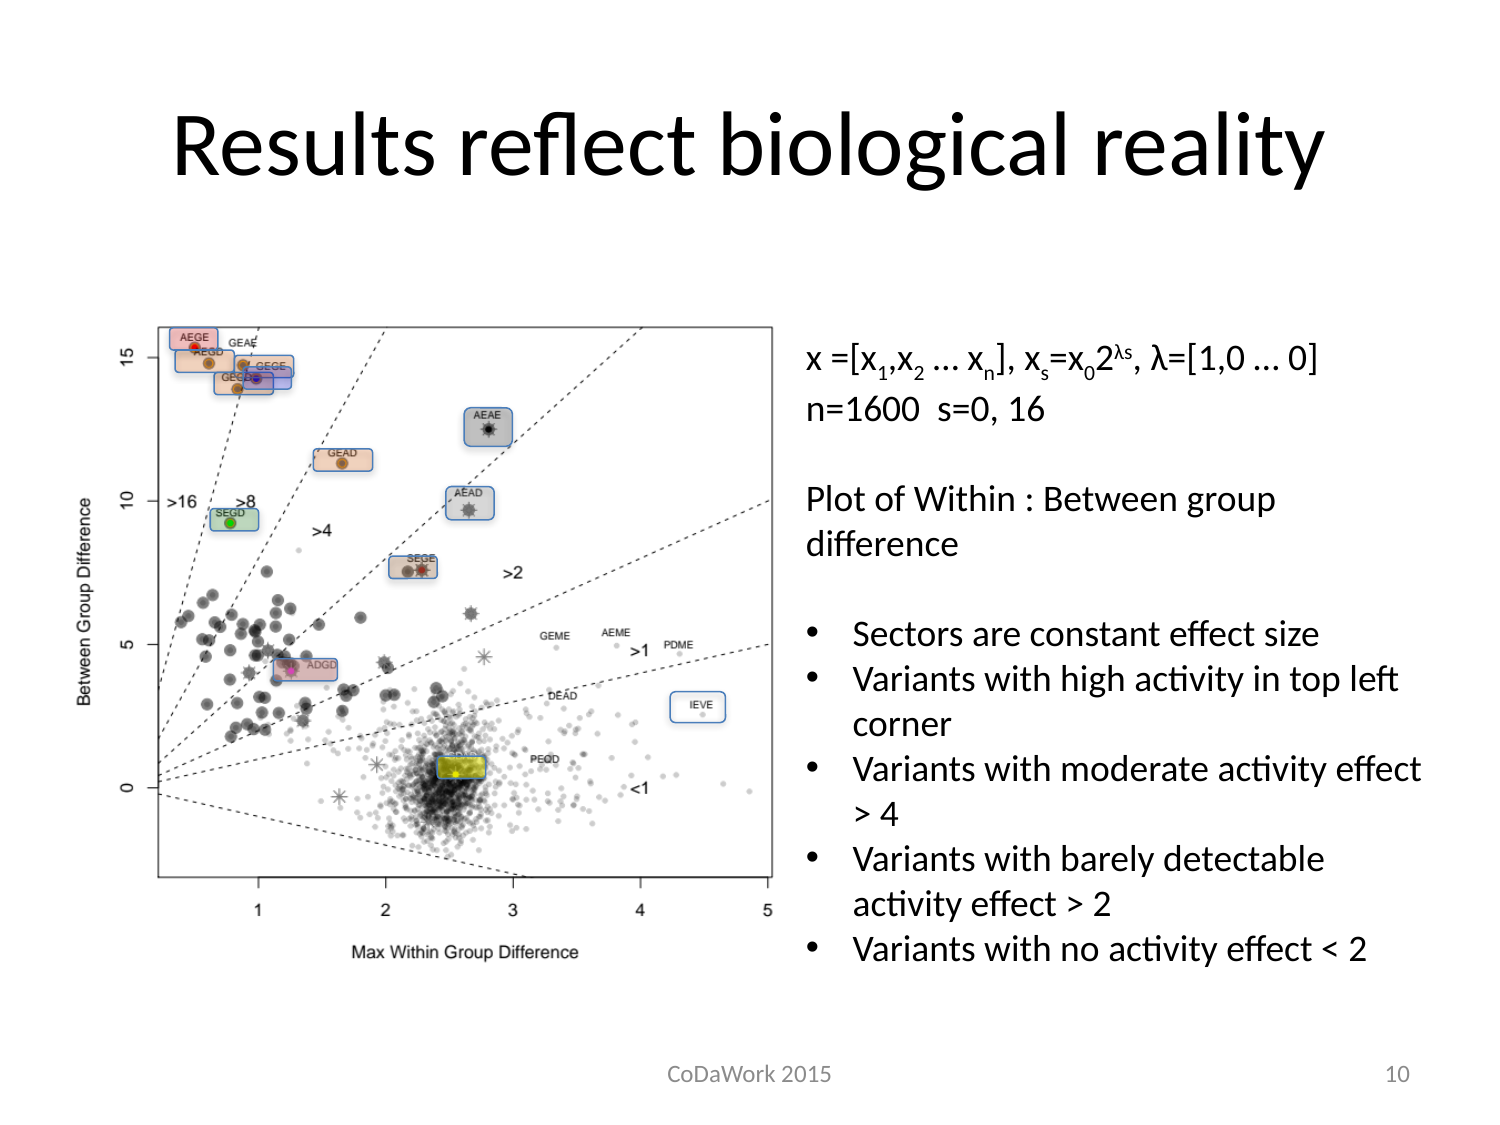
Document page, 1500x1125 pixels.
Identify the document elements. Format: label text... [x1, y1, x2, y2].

title Results reflect biological reality [75, 45, 1425, 233]
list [74, 302, 810, 984]
slide_number 10 [1074, 1042, 1425, 1103]
footer CoDaWork 2015 [512, 1042, 988, 1103]
text_box x =[x1,x2 … xn], xs=x02λs, λ=[1,0 … 0] n=1600 s=0, 16 Plot of Within : Between group difference Sectors are constant effect size Variants with high activity in top left corner Variants with moderate activity effect > 4 Variants with barely detectable activity effect > 2 Variants with no activity effect < 2 [813, 325, 1446, 977]
